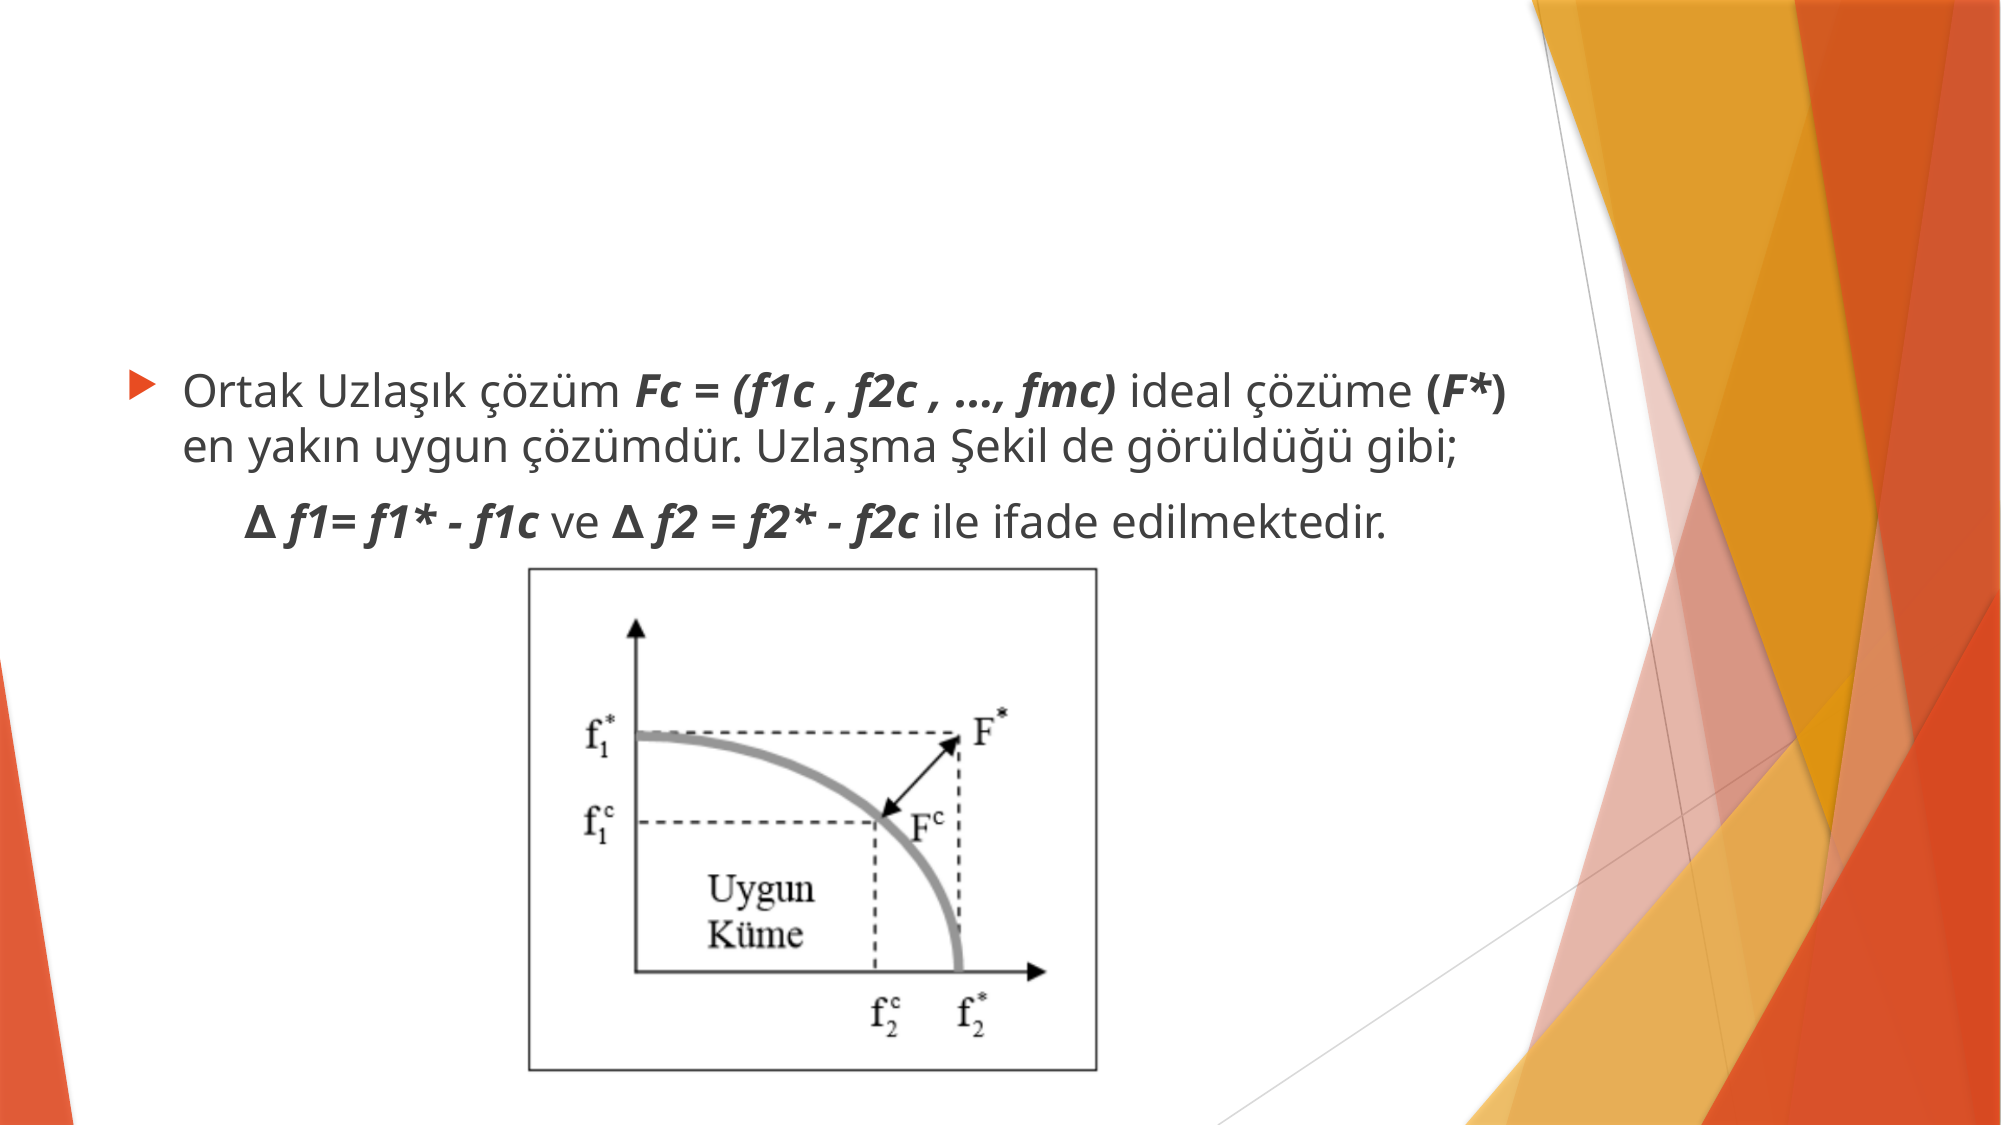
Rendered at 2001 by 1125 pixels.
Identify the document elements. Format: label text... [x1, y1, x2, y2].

list Ortak Uzlaşık çözüm Fc = (f1c , f2c , ..., fmc) ideal çözüme (F*) en yakın uygun çözümdür. Uzlaşma Şekil de görüldüğü gibi; ∆ f1= f1* - f1c ve ∆ f2 = f2* - f2c ile ifade edilmektedir. [111, 354, 1522, 992]
picture [521, 561, 1111, 1080]
